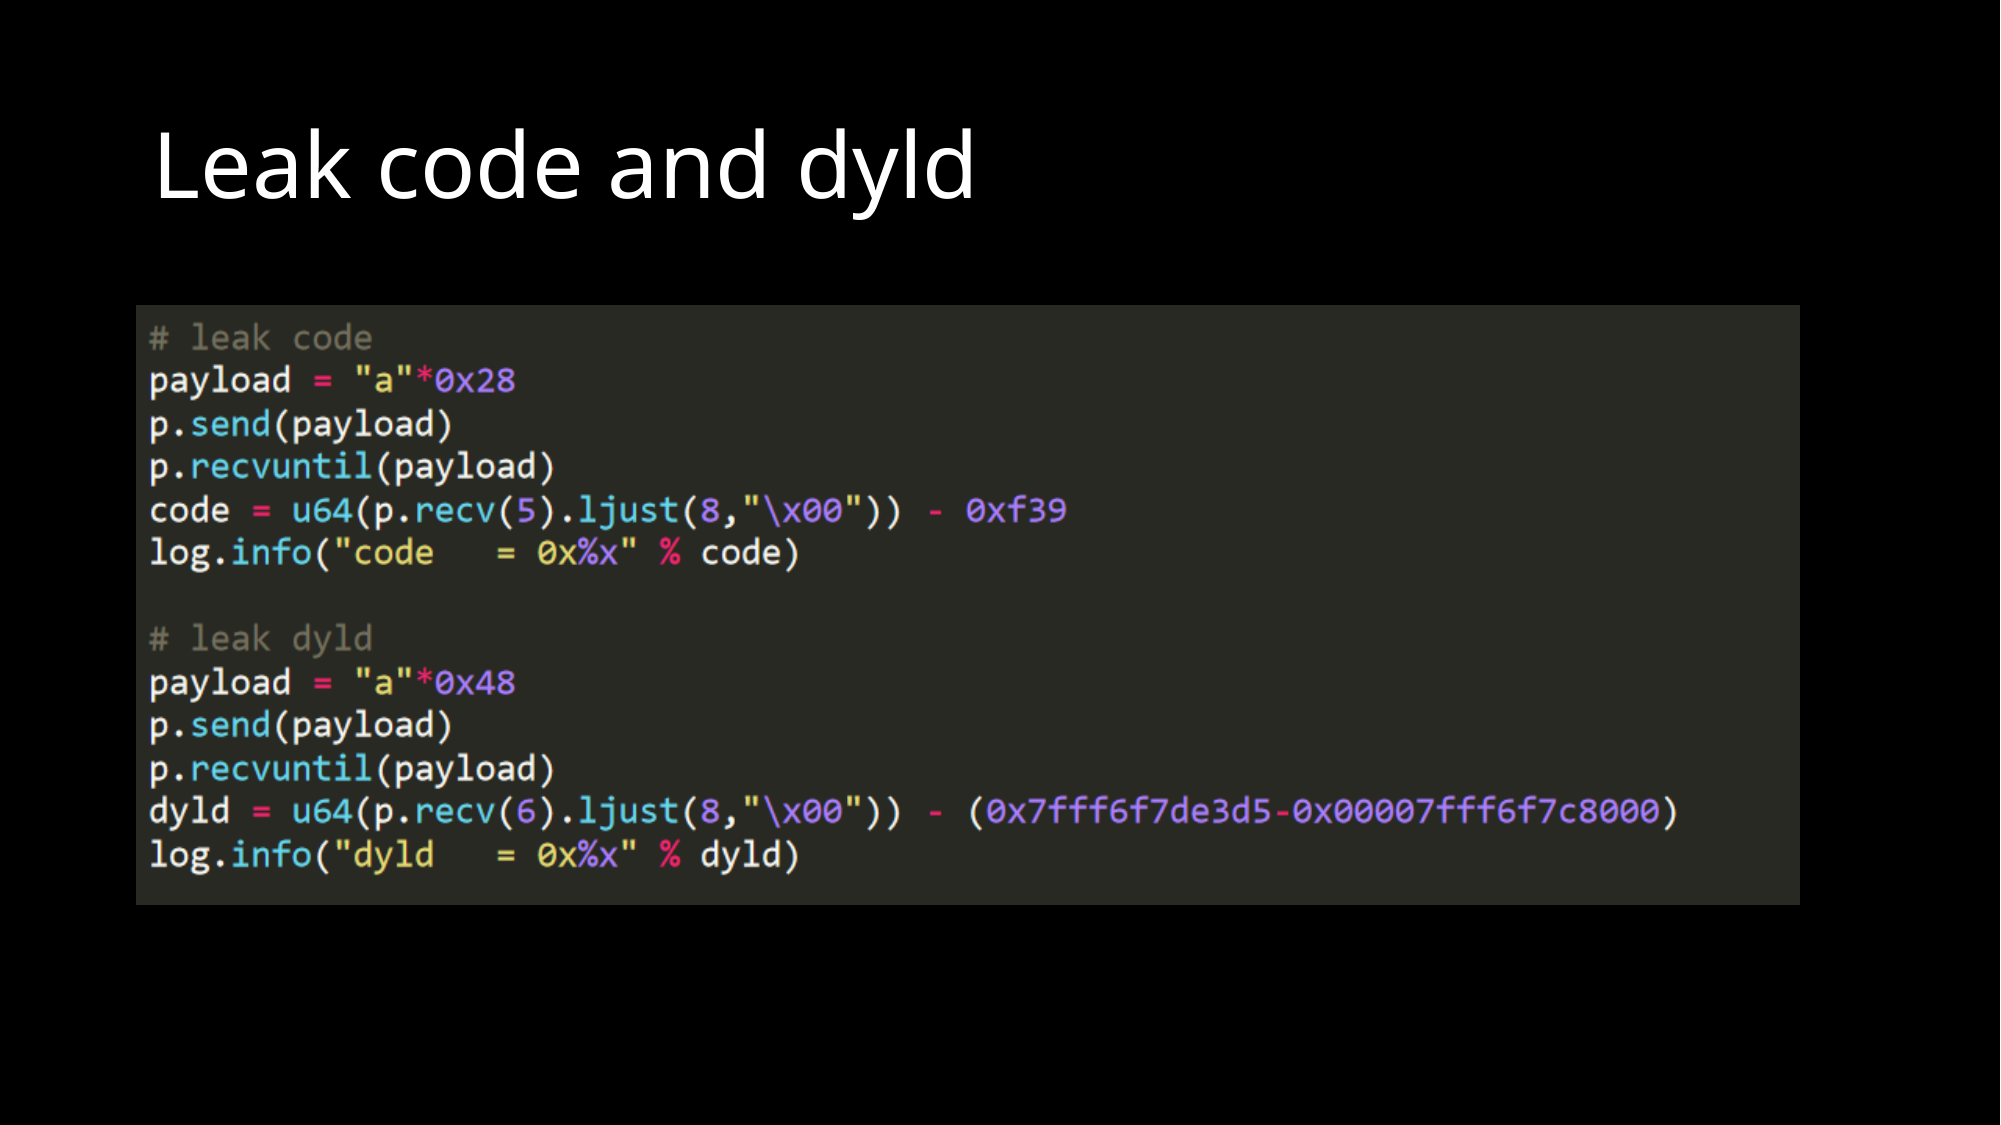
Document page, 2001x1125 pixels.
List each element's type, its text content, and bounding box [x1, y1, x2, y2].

picture [136, 305, 1800, 905]
title Leak code and dyld [137, 59, 1863, 278]
